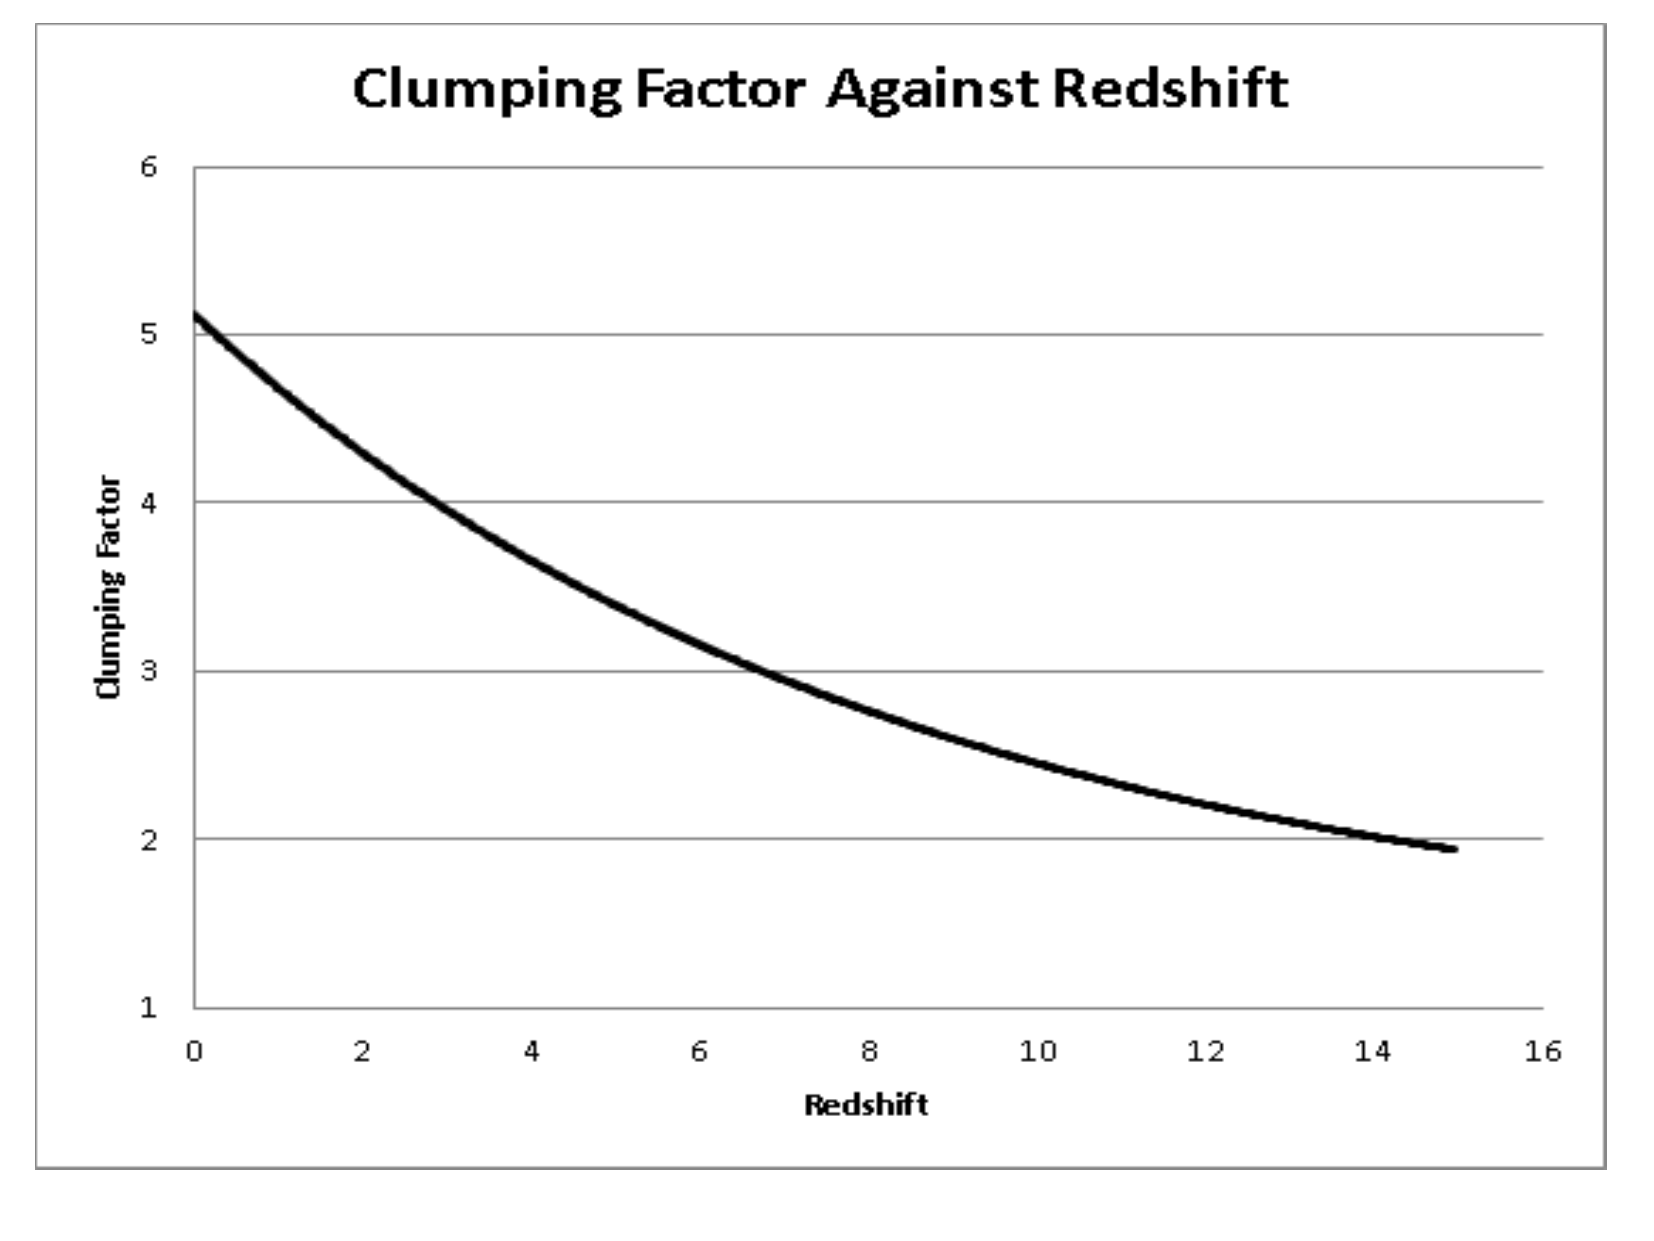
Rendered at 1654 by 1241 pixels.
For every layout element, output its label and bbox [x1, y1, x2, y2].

picture [35, 23, 1607, 1170]
